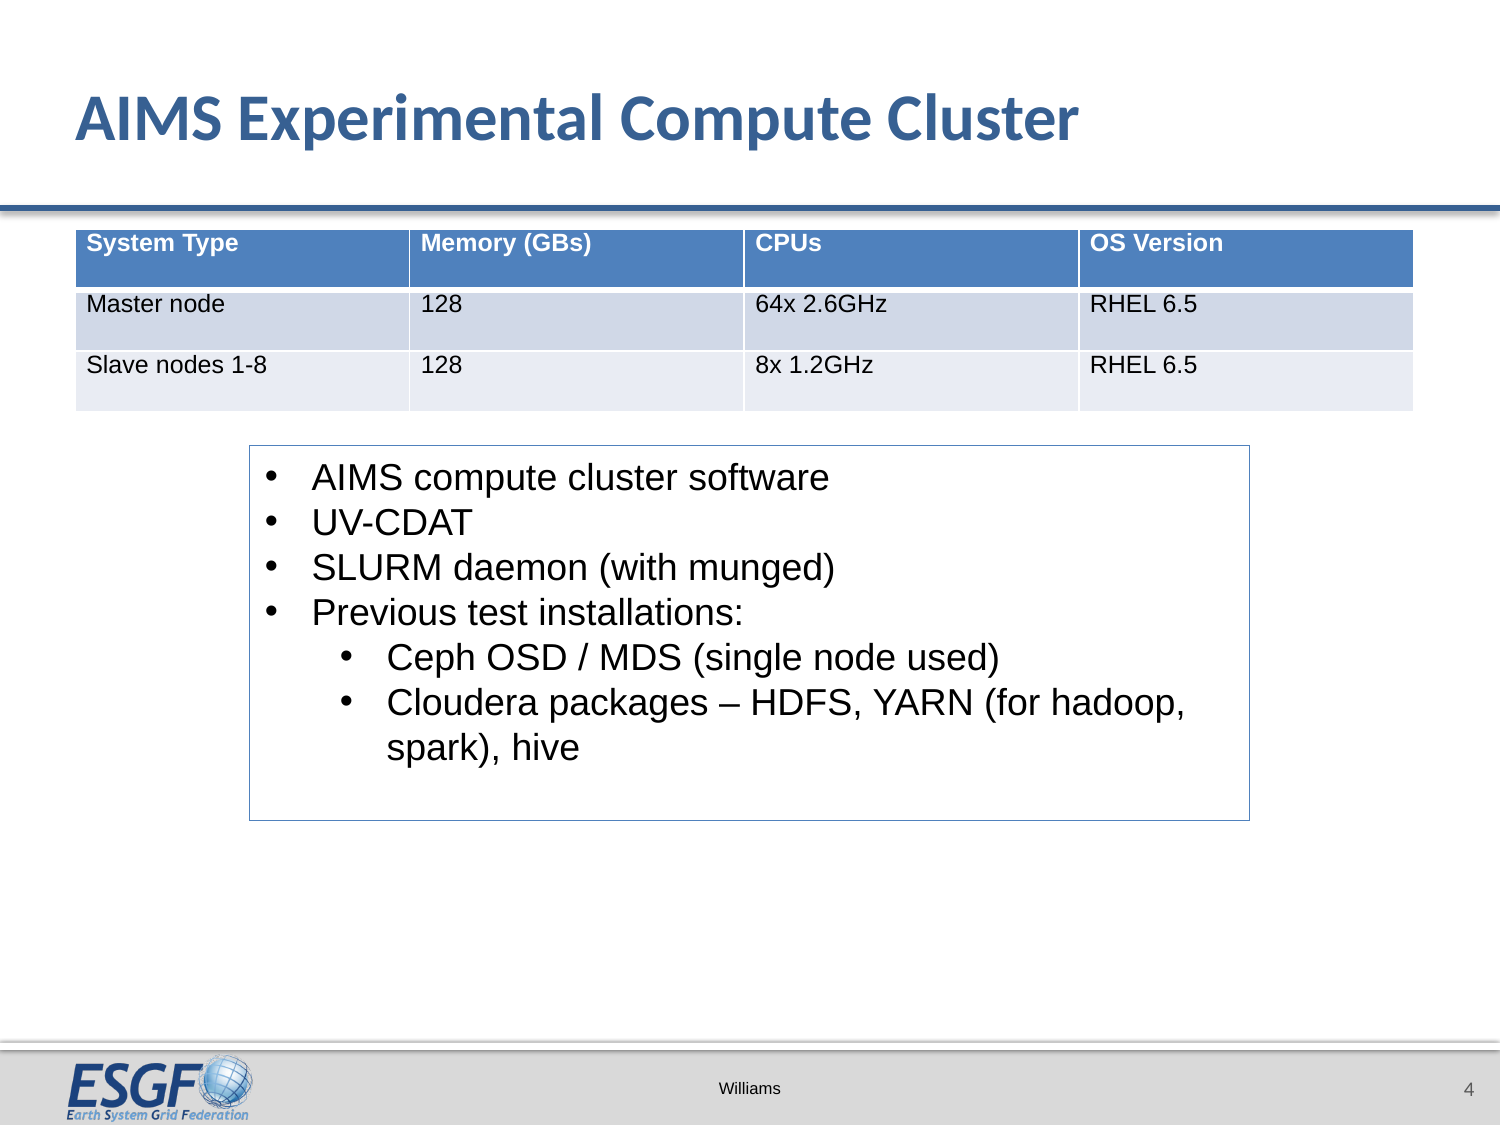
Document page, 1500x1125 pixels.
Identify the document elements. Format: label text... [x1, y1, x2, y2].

table_cell RHEL 6.5 [1080, 352, 1413, 411]
table_cell Slave nodes 1-8 [76, 352, 409, 411]
table_header CPUs [745, 230, 1078, 287]
table_header System Type [76, 230, 409, 287]
table_header OS Version [1080, 230, 1413, 287]
table_cell RHEL 6.5 [1080, 293, 1413, 350]
table_cell 8x 1.2GHz [745, 352, 1078, 411]
table_header Memory (GBs) [410, 230, 743, 287]
title AIMS Experimental Compute Cluster [75, 36, 1425, 202]
table_cell 128 [410, 293, 743, 350]
text_box AIMS compute cluster software UV-CDAT SLURM daemon (with munged) Previous test installations: Ceph OSD / MDS (single node used) Cloudera packages – HDFS, YARN (for hadoop, spark), hive [249, 445, 1250, 821]
table_cell 64x 2.6GHz [745, 293, 1078, 350]
table_cell 128 [410, 352, 743, 411]
picture [63, 1051, 256, 1124]
table_cell Master node [76, 293, 409, 350]
